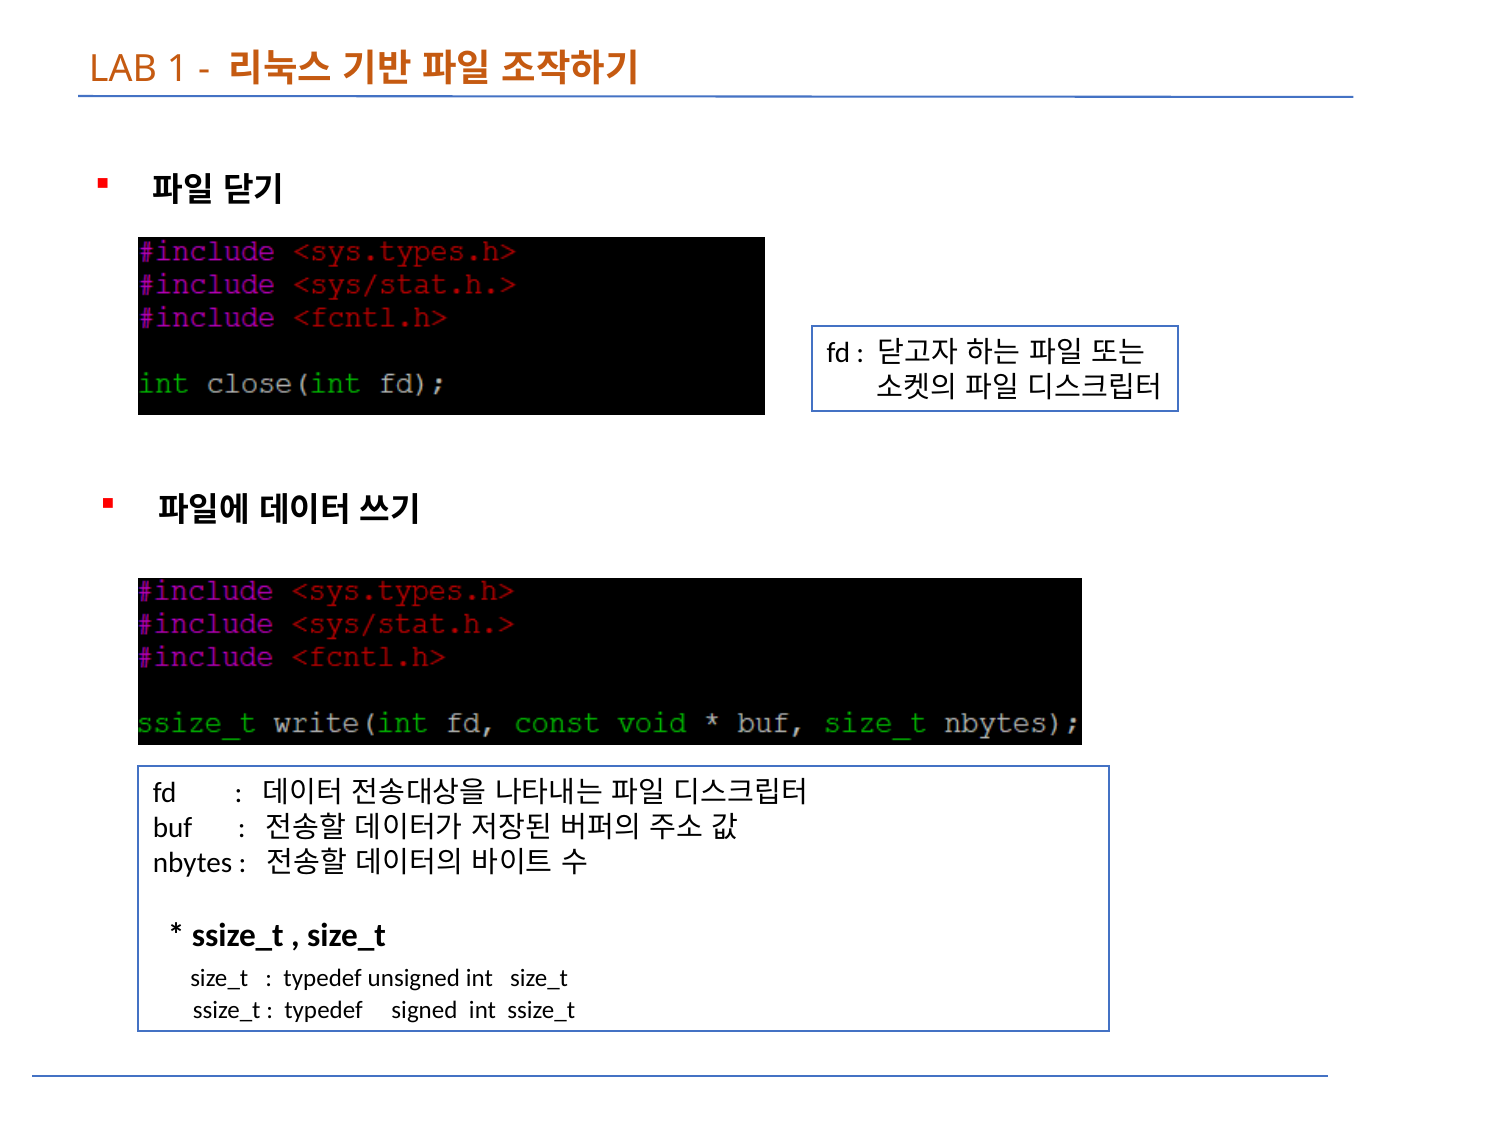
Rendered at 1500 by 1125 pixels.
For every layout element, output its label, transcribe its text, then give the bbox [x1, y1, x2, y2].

text_box fd : 데이터 전송대상을 나타내는 파일 디스크립터 buf : 전송할 데이터가 저장된 버퍼의 주소 값 nbytes : 전송할 데이터의 바이트 수 * ssize_t , size_t size_t : typedef unsigned int size_t ssize_t : typedef signed int ssize_t [137, 765, 1110, 1032]
picture [138, 237, 765, 415]
text_box LAB 1 - 리눅스 기반 파일 조작하기 [73, 35, 1370, 97]
text_box fd : 닫고자 하는 파일 또는 소켓의 파일 디스크립터 [811, 325, 1179, 412]
text_box 파일에 데이터 쓰기 [85, 480, 437, 536]
text_box 파일 닫기 [80, 160, 300, 216]
picture [138, 578, 1082, 745]
